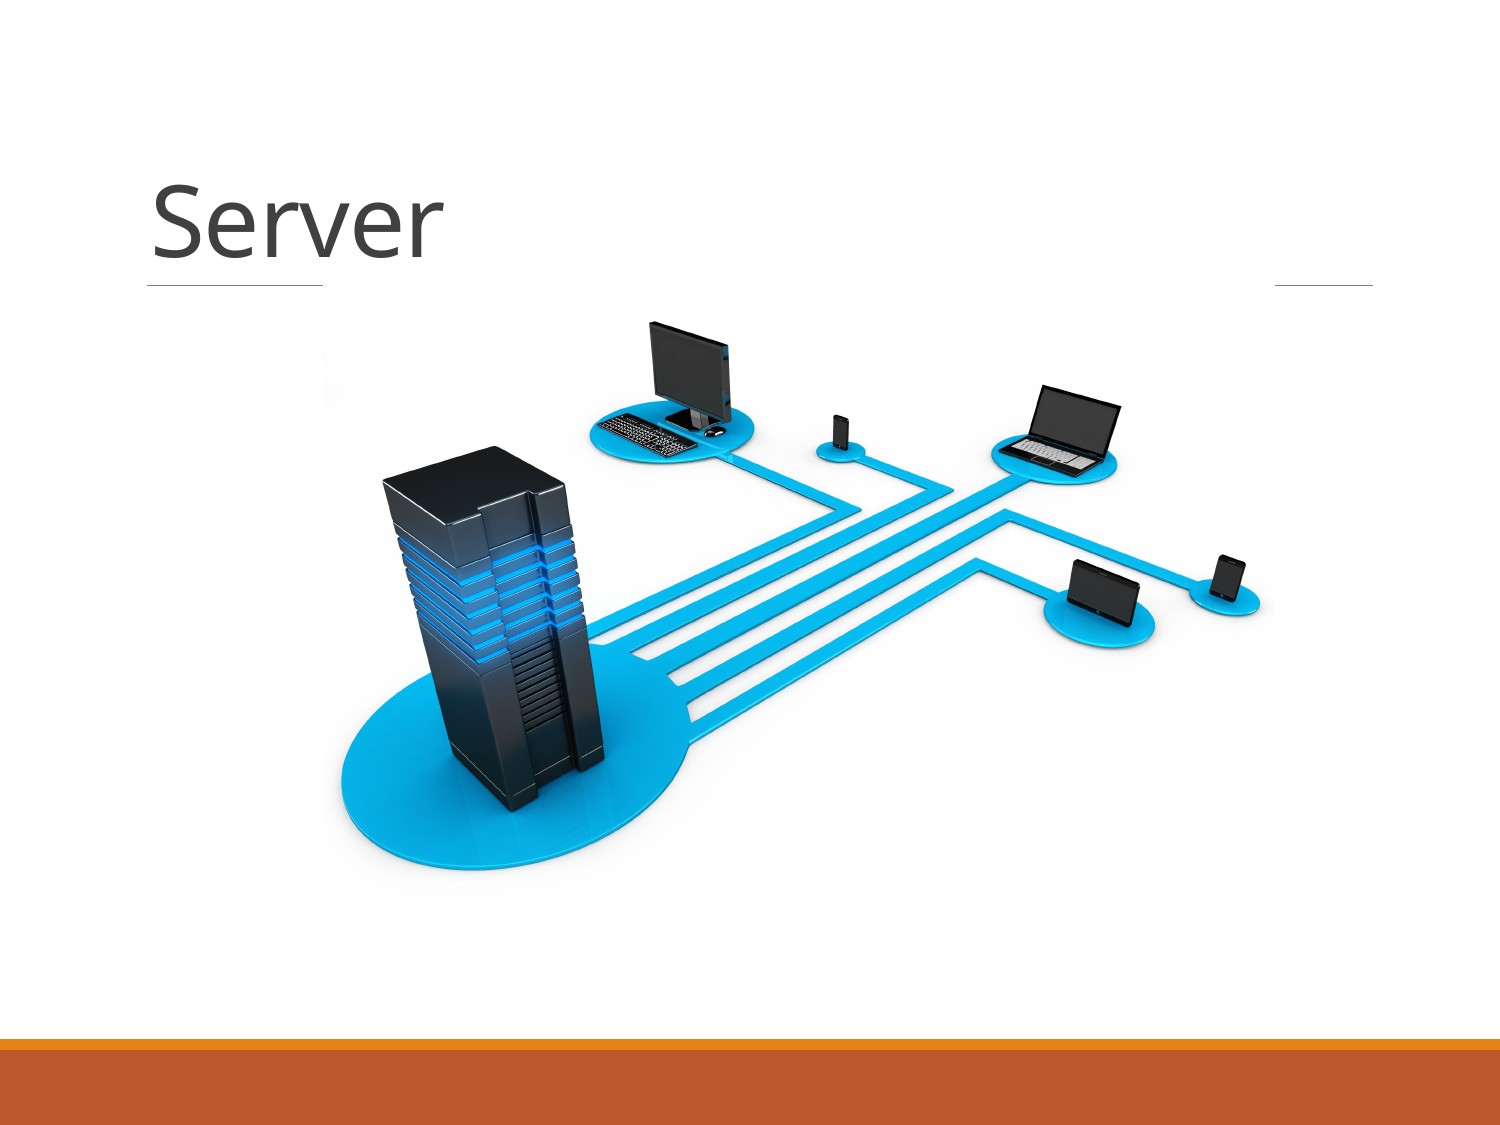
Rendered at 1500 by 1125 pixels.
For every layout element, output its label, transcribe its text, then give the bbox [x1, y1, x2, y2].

title Server [135, 47, 1373, 285]
picture [322, 277, 1276, 913]
